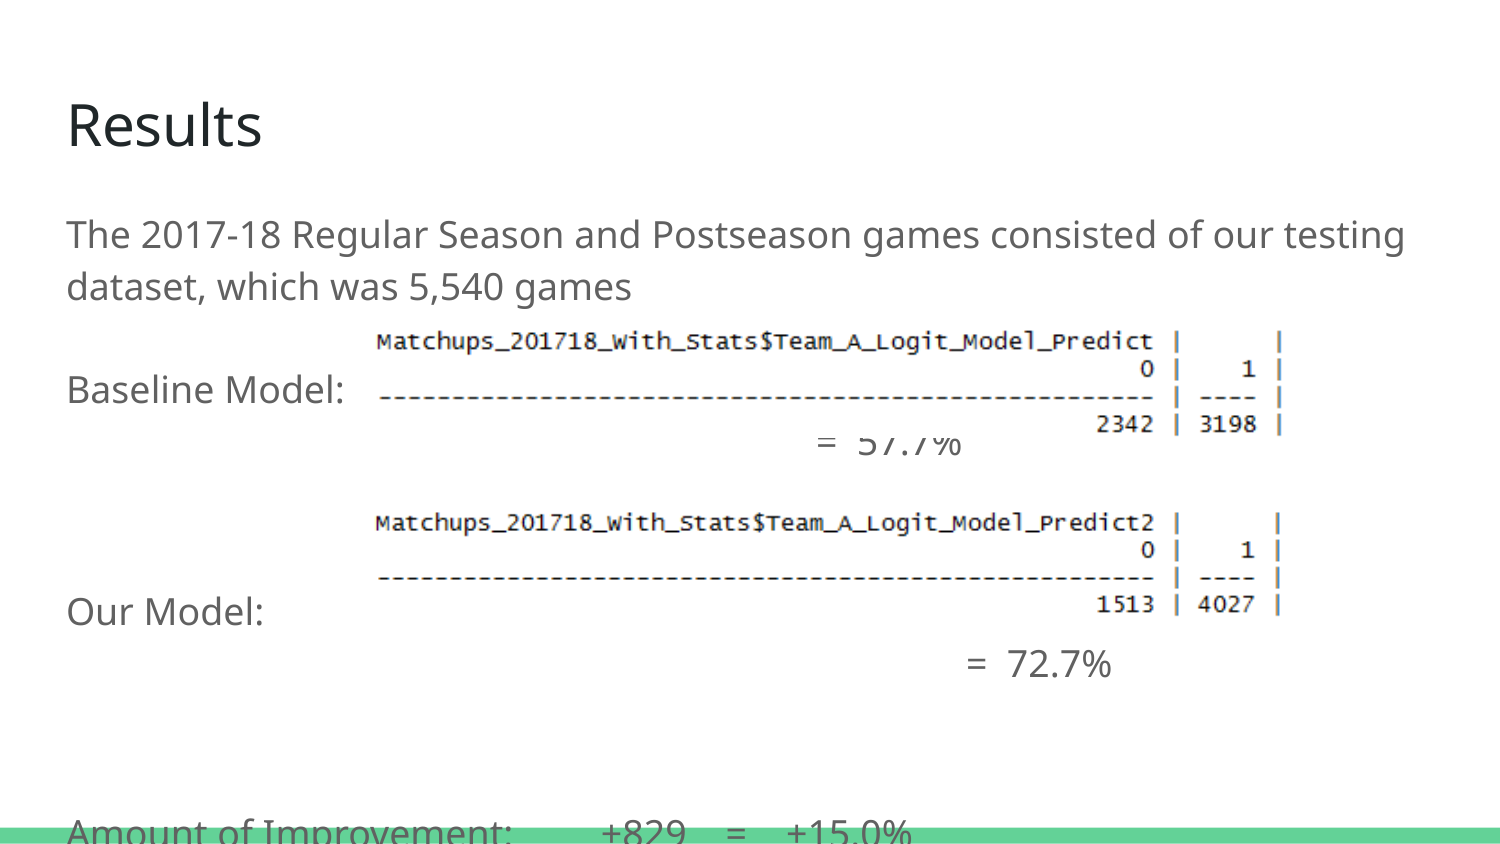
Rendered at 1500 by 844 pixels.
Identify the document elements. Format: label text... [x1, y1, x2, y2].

list The 2017-18 Regular Season and Postseason games consisted of our testing dataset, which was 5,540 games Baseline Model: = 57.7% Our Model: = 72.7% Amount of Improvement: +829 = +15.0% [51, 189, 1449, 750]
picture [358, 502, 1287, 618]
picture [360, 322, 1285, 438]
title Results [51, 72, 1449, 167]
